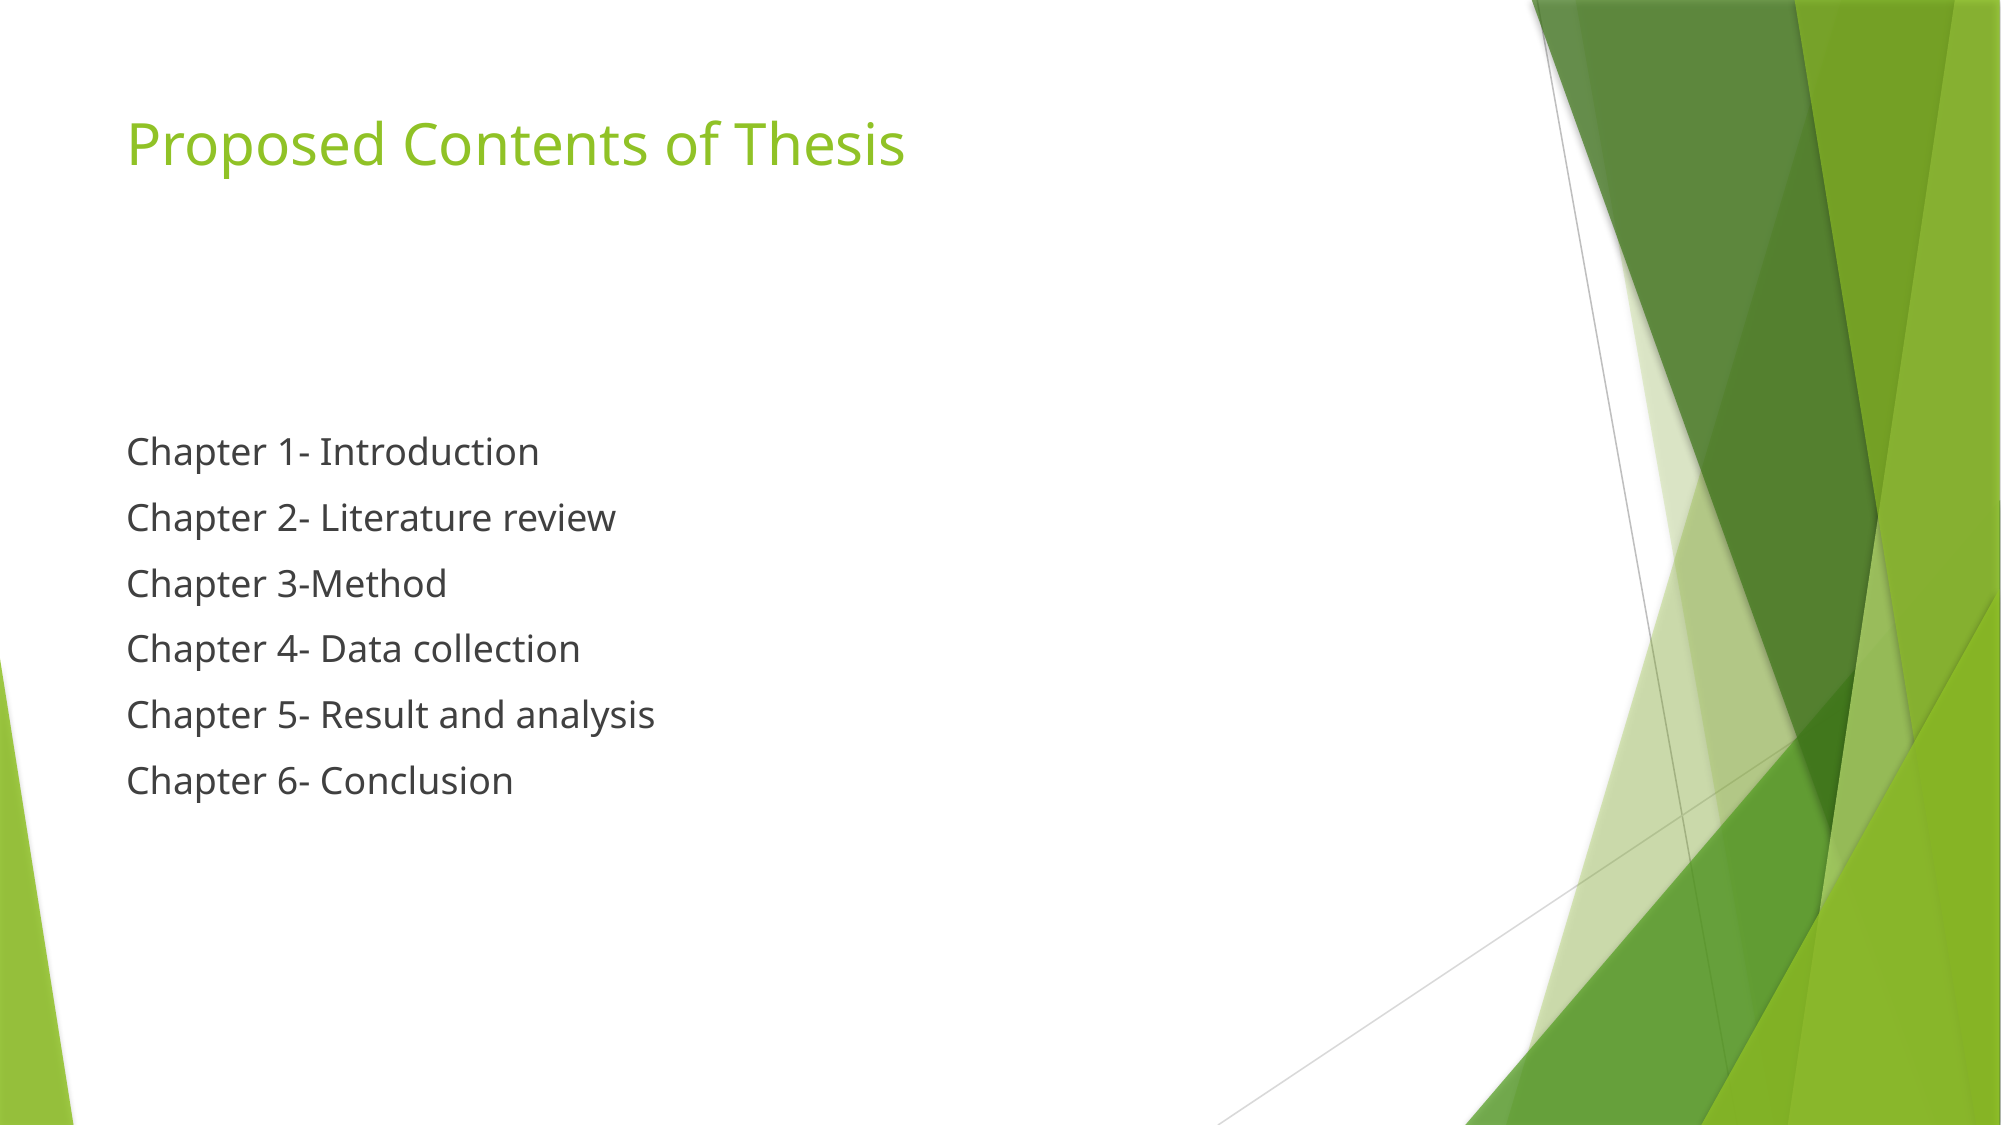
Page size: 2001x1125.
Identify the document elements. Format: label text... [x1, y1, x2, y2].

list Chapter 1- Introduction Chapter 2- Literature review Chapter 3-Method Chapter 4- Data collection Chapter 5- Result and analysis Chapter 6- Conclusion [111, 354, 1522, 992]
title Proposed Contents of Thesis [111, 99, 1522, 317]
